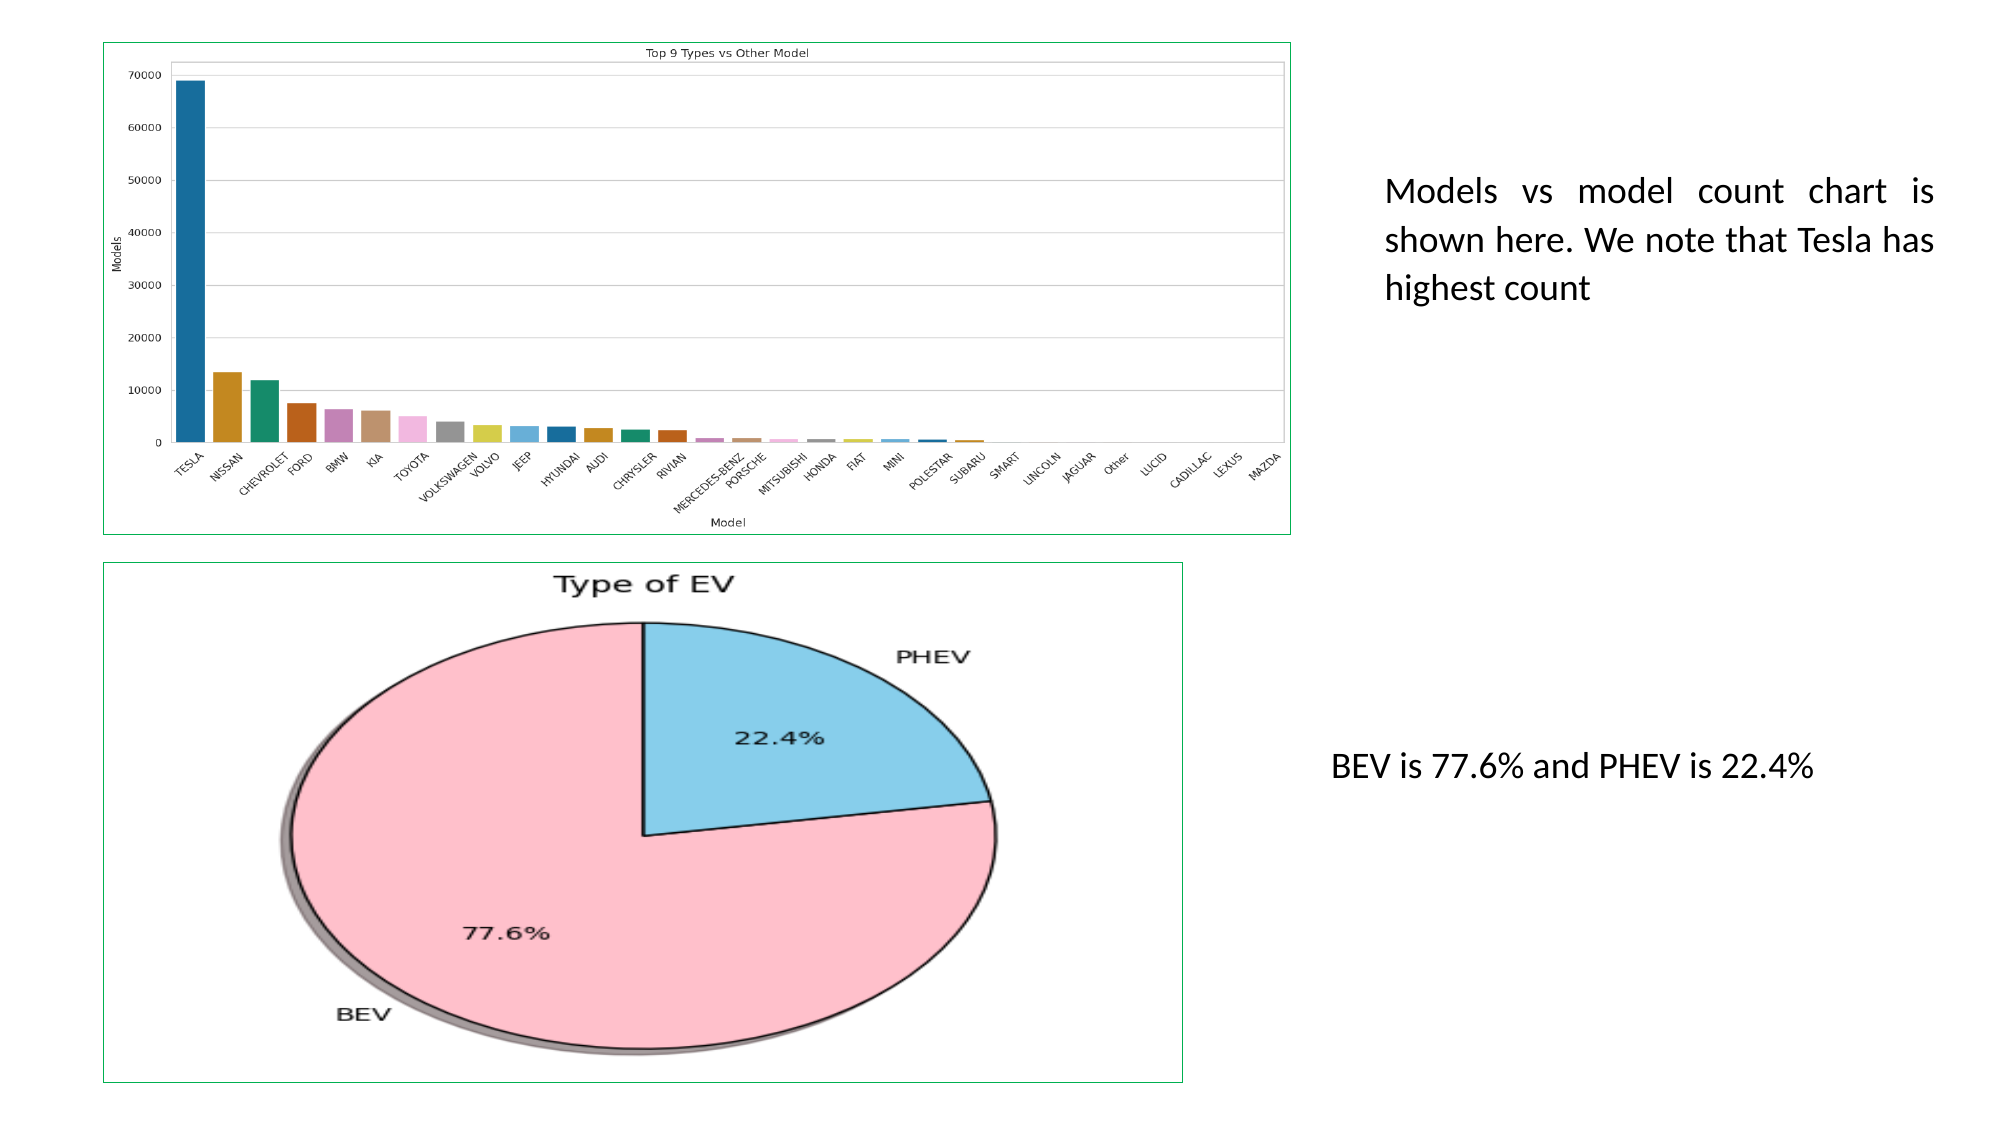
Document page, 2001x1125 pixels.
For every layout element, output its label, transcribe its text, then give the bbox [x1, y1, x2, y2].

picture [103, 42, 1291, 536]
text_box Models vs model count chart is shown here. We note that Tesla has highest count [1369, 155, 1950, 316]
picture [103, 562, 1184, 1083]
text_box BEV is 77.6% and PHEV is 22.4% [1316, 730, 1897, 794]
